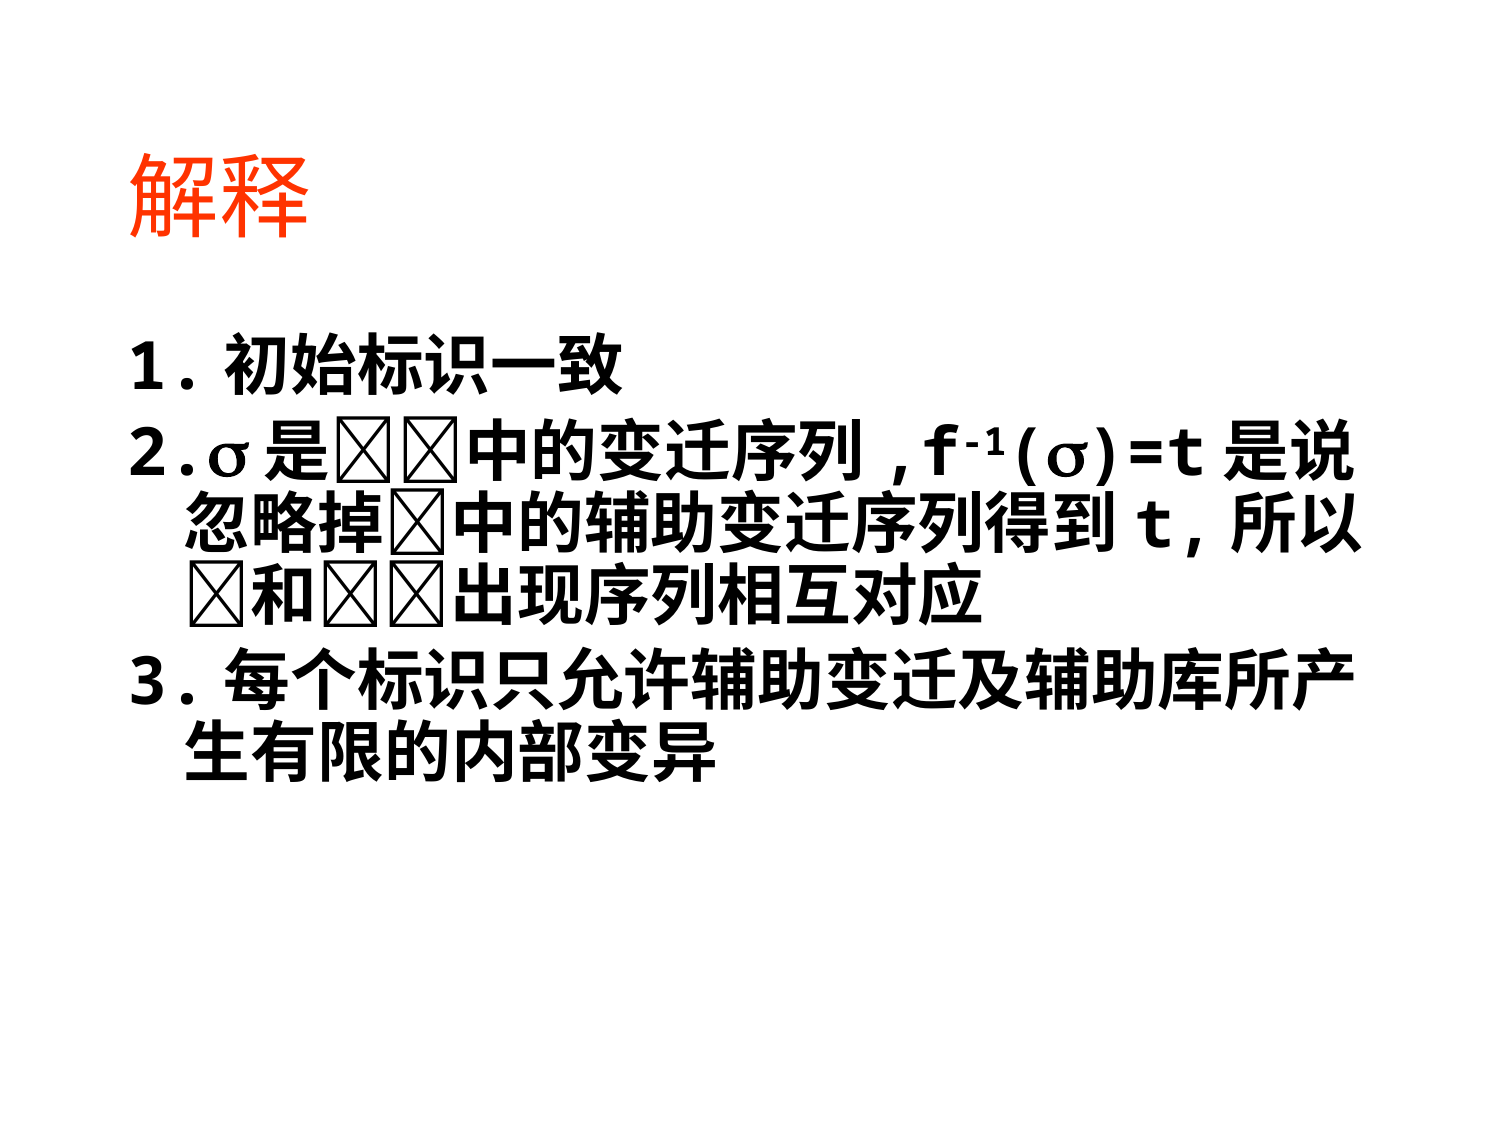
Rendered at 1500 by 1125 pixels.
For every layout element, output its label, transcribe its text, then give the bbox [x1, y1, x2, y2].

title 解释 [112, 99, 1388, 288]
list 1.初始标识一致 2.是中的变迁序列,f-1()=t是说忽略掉中的辅助变迁序列得到t,所以和出现序列相互对应 3.每个标识只允许辅助变迁及辅助库所产生有限的内部变异 [112, 324, 1388, 1013]
